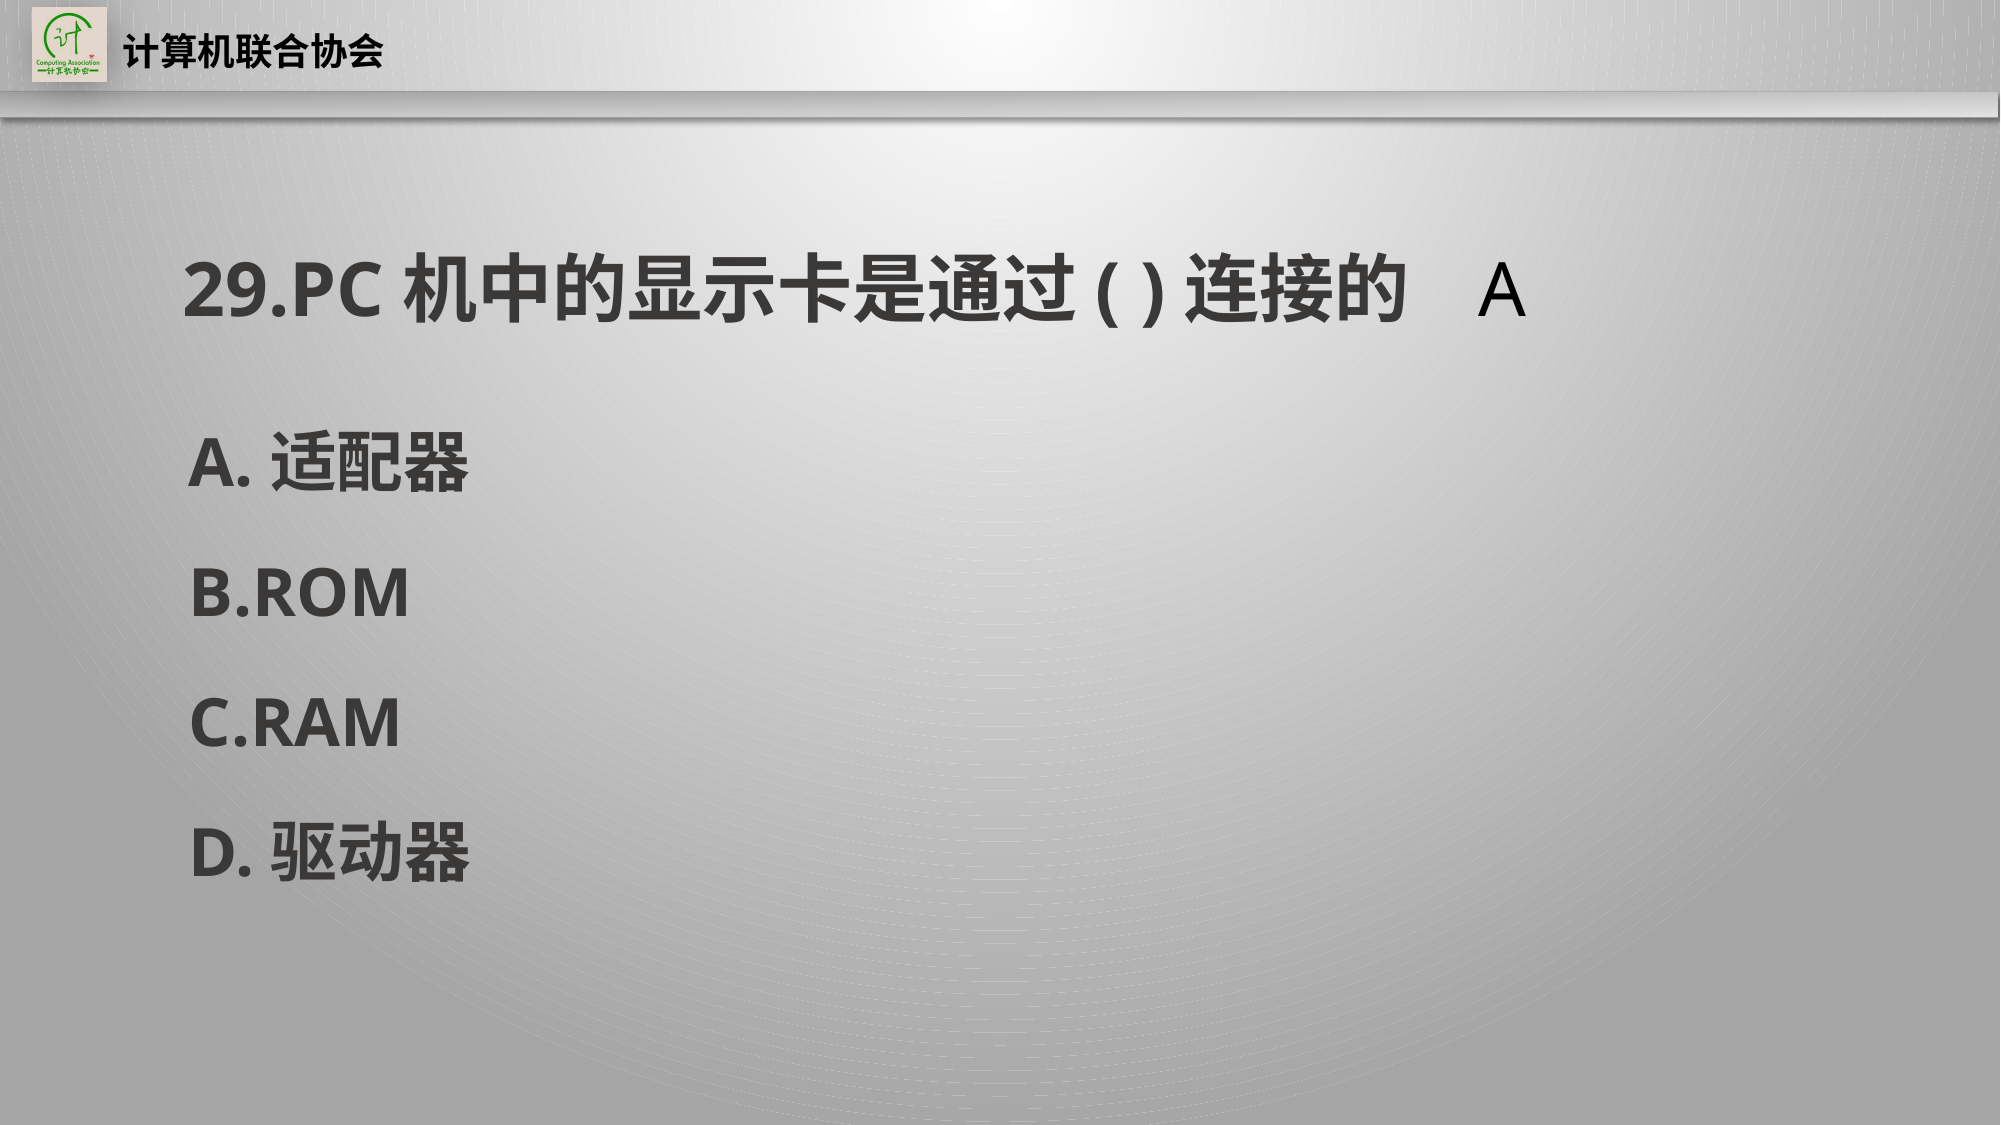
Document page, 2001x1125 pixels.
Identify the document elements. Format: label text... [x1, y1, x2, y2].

picture [32, 7, 107, 82]
picture [0, 87, 2001, 131]
text_box A [1463, 234, 1542, 339]
text_box 29.PC机中的显示卡是通过( )连接的 [167, 234, 1424, 339]
text_box A.适配器 B.ROM C.RAM D.驱动器 [174, 412, 1826, 898]
